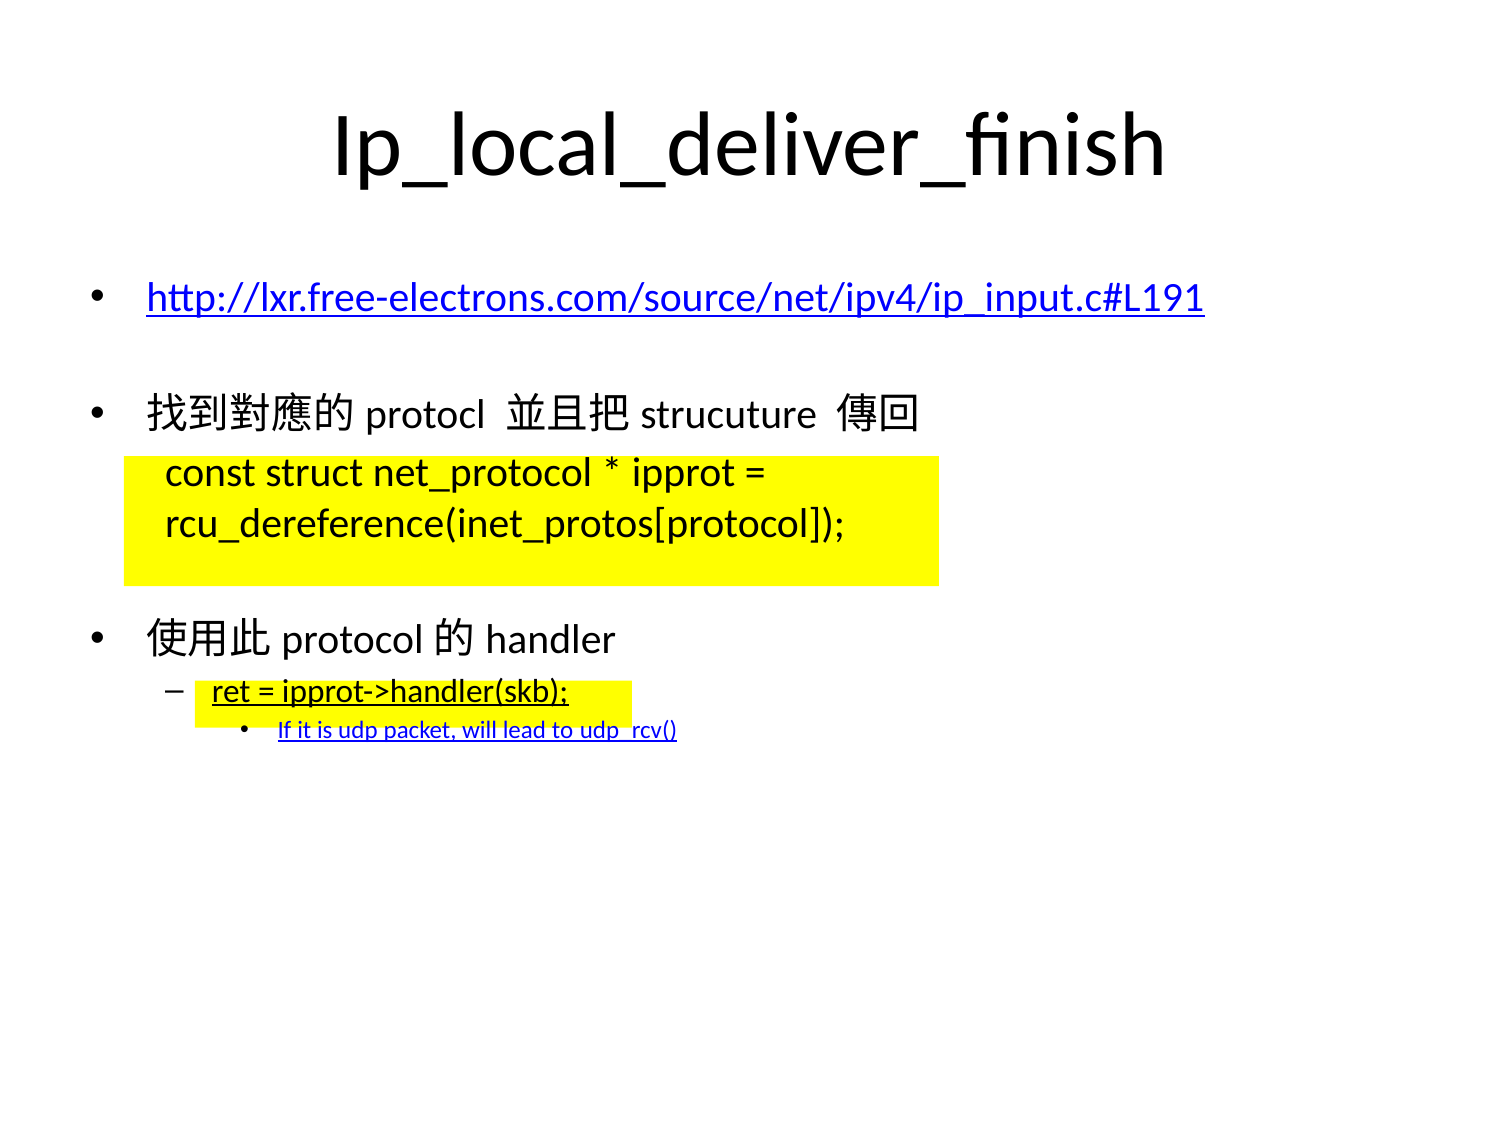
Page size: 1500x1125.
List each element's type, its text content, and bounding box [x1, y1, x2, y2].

list http://lxr.free-electrons.com/source/net/ipv4/ip_input.c#L191 找到對應的protocl 並且把strucuture 傳回 const struct net_protocol * ipprot = rcu_dereference(inet_protos[protocol]); 使用此protocol的handler ret = ipprot->handler(skb); If it is udp packet, will lead to udp_rcv() [75, 262, 1425, 1005]
title Ip_local_deliver_finish [75, 45, 1425, 233]
